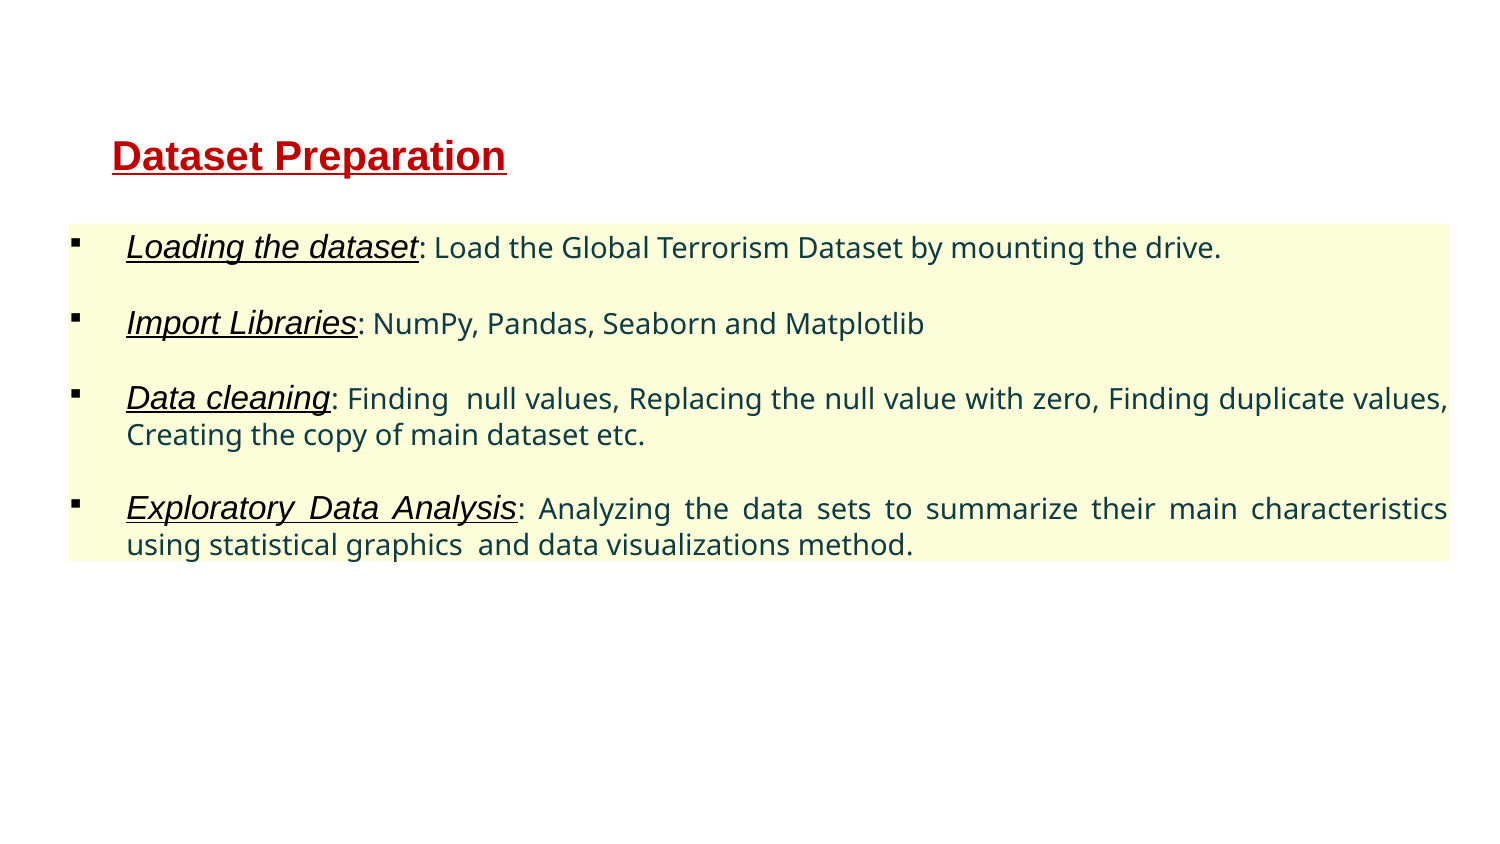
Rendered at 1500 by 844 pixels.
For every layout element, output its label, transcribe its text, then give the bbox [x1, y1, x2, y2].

text_box Loading the dataset: Load the Global Terrorism Dataset by mounting the drive. Import Libraries: NumPy, Pandas, Seaborn and Matplotlib Data cleaning: Finding null values, Replacing the null value with zero, Finding duplicate values, Creating the copy of main dataset etc. Exploratory Data Analysis: Analyzing the data sets to summarize their main characteristics using statistical graphics and data visualizations method. [67, 223, 1450, 562]
title Dataset Preparation [109, 126, 644, 270]
